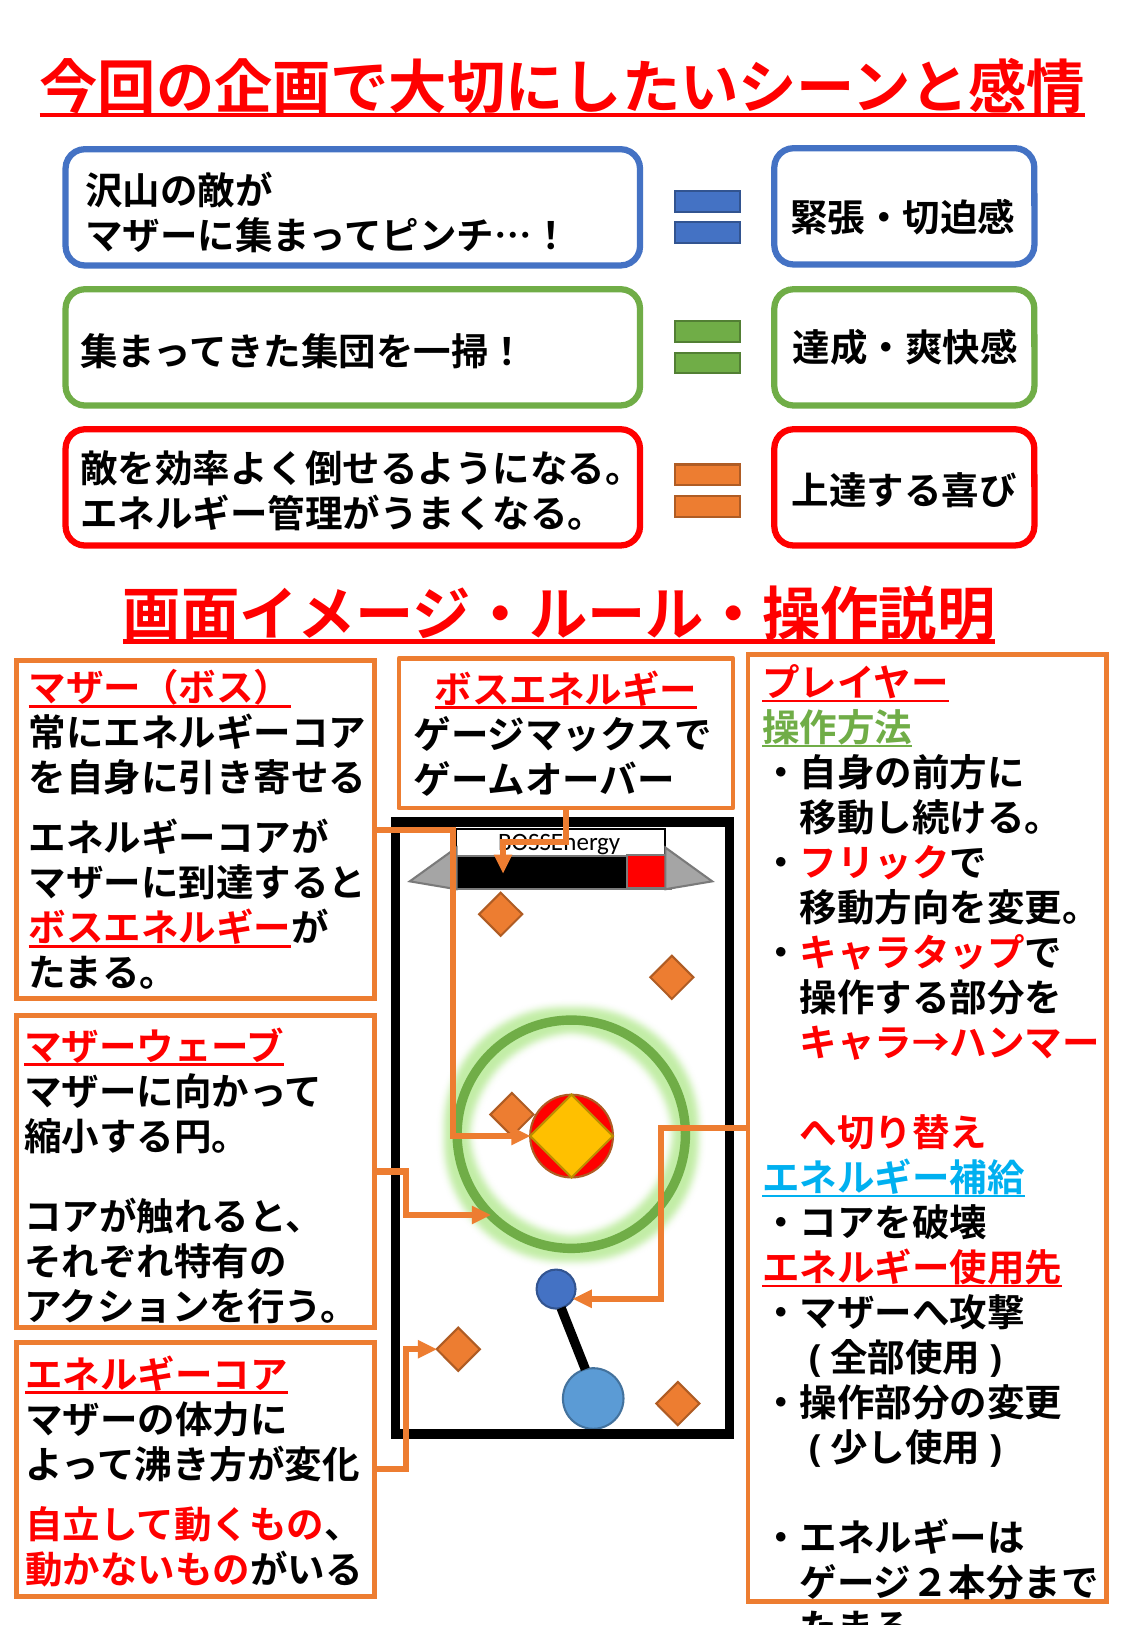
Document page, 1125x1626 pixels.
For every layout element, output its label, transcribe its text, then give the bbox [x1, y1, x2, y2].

text_box マザー（ボス） 常にエネルギーコアを自身に引き寄せる エネルギーコアが マザーに到達すると ボスエネルギーが たまる。 [13, 656, 392, 1002]
text_box [64, 148, 642, 267]
text_box [773, 147, 1036, 266]
text_box [73, 543, 632, 547]
text_box [68, 428, 638, 437]
text_box ボスエネルギー ゲージマックスで ゲームオーバー [398, 658, 733, 809]
text_box [773, 288, 1036, 407]
text_box 緊張・切迫感 [775, 186, 1031, 247]
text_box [374, 1349, 437, 1470]
text_box 画面イメージ・ルール・操作説明 [108, 569, 1011, 654]
text_box プレイヤー 操作方法 ・自身の前方に 移動し続ける。 ・フリックで 移動方向を変更。 ・キャラタップで 操作する部分を キャラ→ハンマー へ切り替え エネルギー補給 ・コアを破壊 エネルギー使用先 ・マザーへ攻撃 (全部使用) ・操作部分の変更 (少し使用) ・エネルギーは ゲージ２本分まで たまる。 [747, 651, 1125, 1625]
text_box マザーウェーブ マザーに向かって 縮小する円。 コアが触れると、 それぞれ特有の アクションを行う。 [9, 1015, 388, 1336]
text_box 集まってきた集団を一掃！ [65, 320, 628, 381]
text_box 沢山の敵が マザーに集まってピンチ…！ [70, 159, 585, 265]
text_box 達成・爽快感 [778, 317, 1033, 377]
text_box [572, 1127, 748, 1299]
text_box 敵を効率よく倒せるようになる。 エネルギー管理がうまくなる。 [65, 437, 641, 543]
text_box [674, 495, 741, 518]
text_box 上達する喜び [776, 459, 1032, 520]
text_box 今回の企画で大切にしたいシーンと感情 [24, 43, 1101, 128]
text_box [674, 190, 741, 213]
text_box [502, 810, 567, 873]
text_box [64, 288, 642, 407]
text_box [674, 463, 741, 486]
text_box エネルギーコア マザーの体力に よって沸き方が変化 自立して動くもの、 動かないものがいる [10, 1343, 385, 1599]
text_box [674, 352, 741, 374]
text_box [395, 817, 730, 1434]
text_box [374, 829, 530, 1137]
text_box [773, 428, 1036, 547]
text_box [674, 320, 741, 343]
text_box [374, 1171, 491, 1215]
text_box [674, 221, 741, 244]
